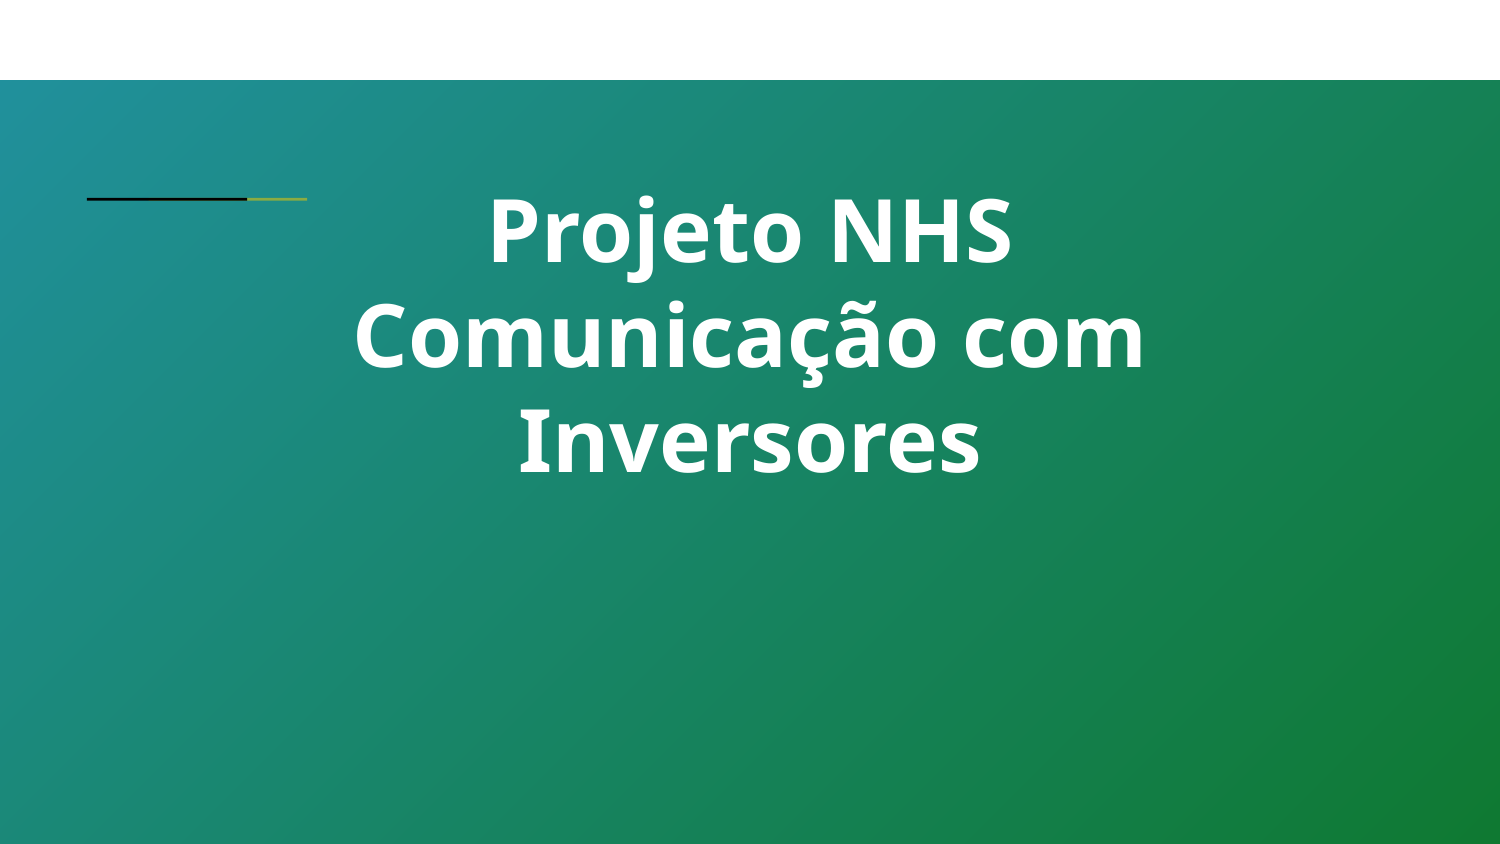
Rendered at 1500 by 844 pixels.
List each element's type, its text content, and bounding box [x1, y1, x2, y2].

title Projeto NHS Comunicação com Inversores [119, 216, 1381, 490]
